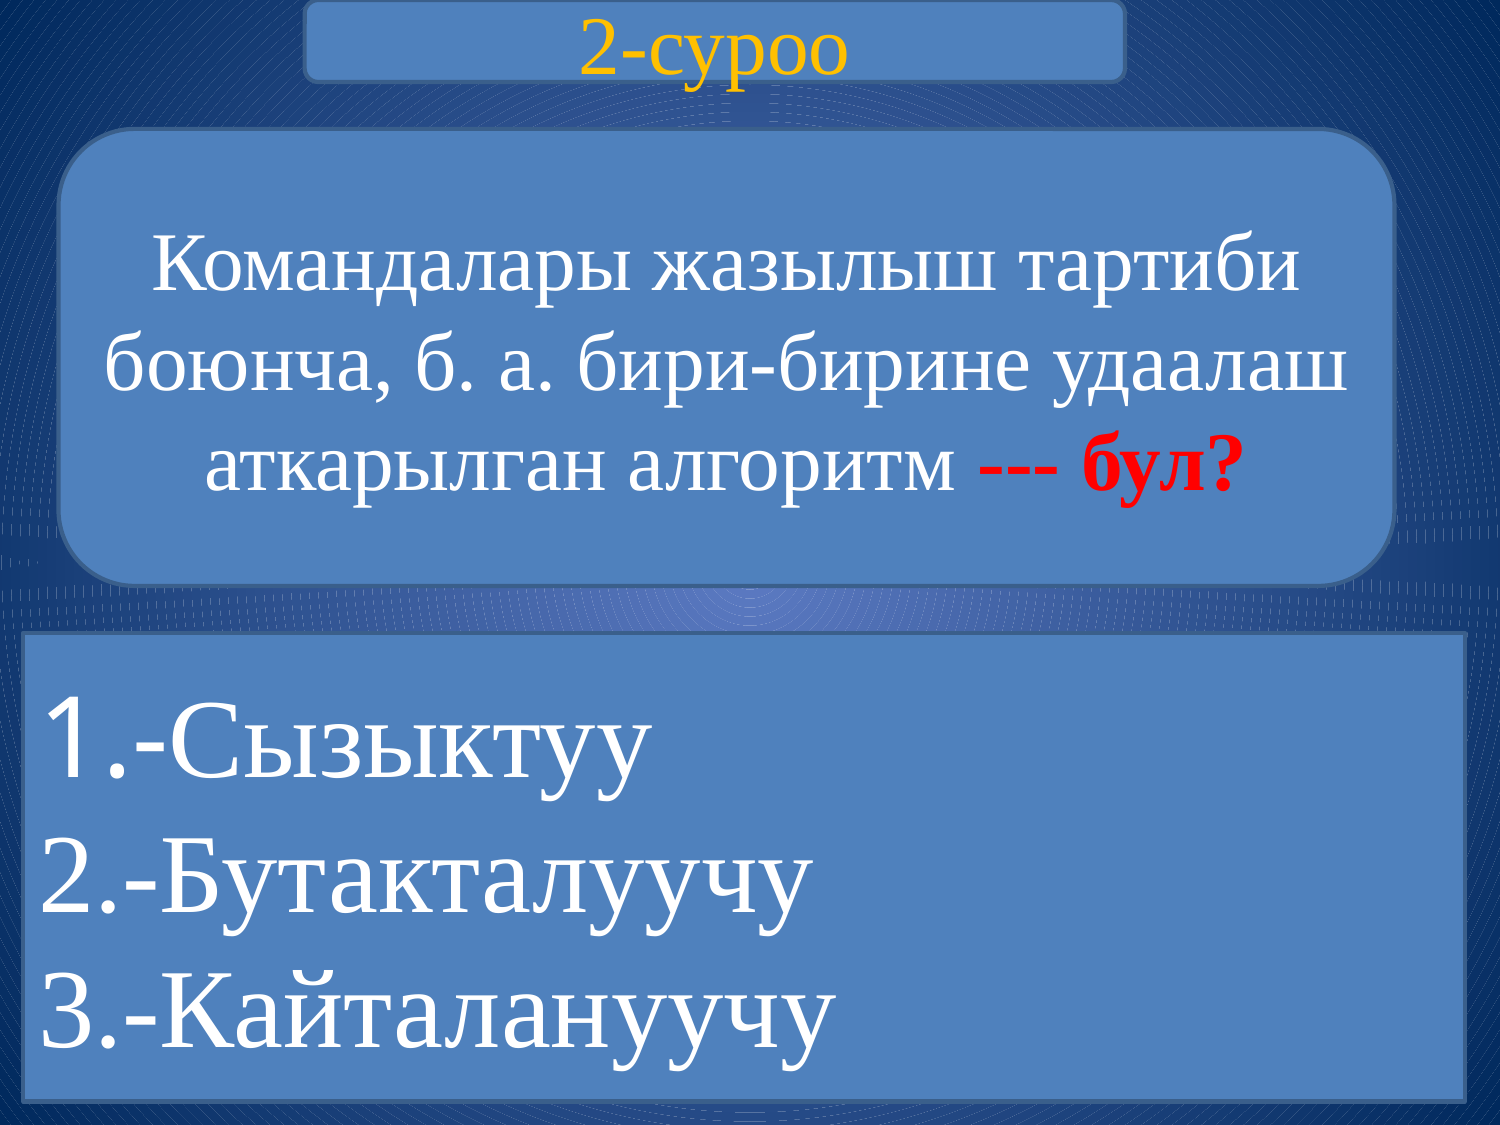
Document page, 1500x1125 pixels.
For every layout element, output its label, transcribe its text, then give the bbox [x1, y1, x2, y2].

text_box Командалары жазылыш тартиби боюнча, б. а. бири-бирине удаалаш аткарылган алгоритм --- бул? [56, 126, 1397, 589]
text_box -Сызыктуу -Бутакталуучу -Кайталануучу [21, 631, 1467, 1104]
text_box 2-суроо [302, 0, 1128, 85]
